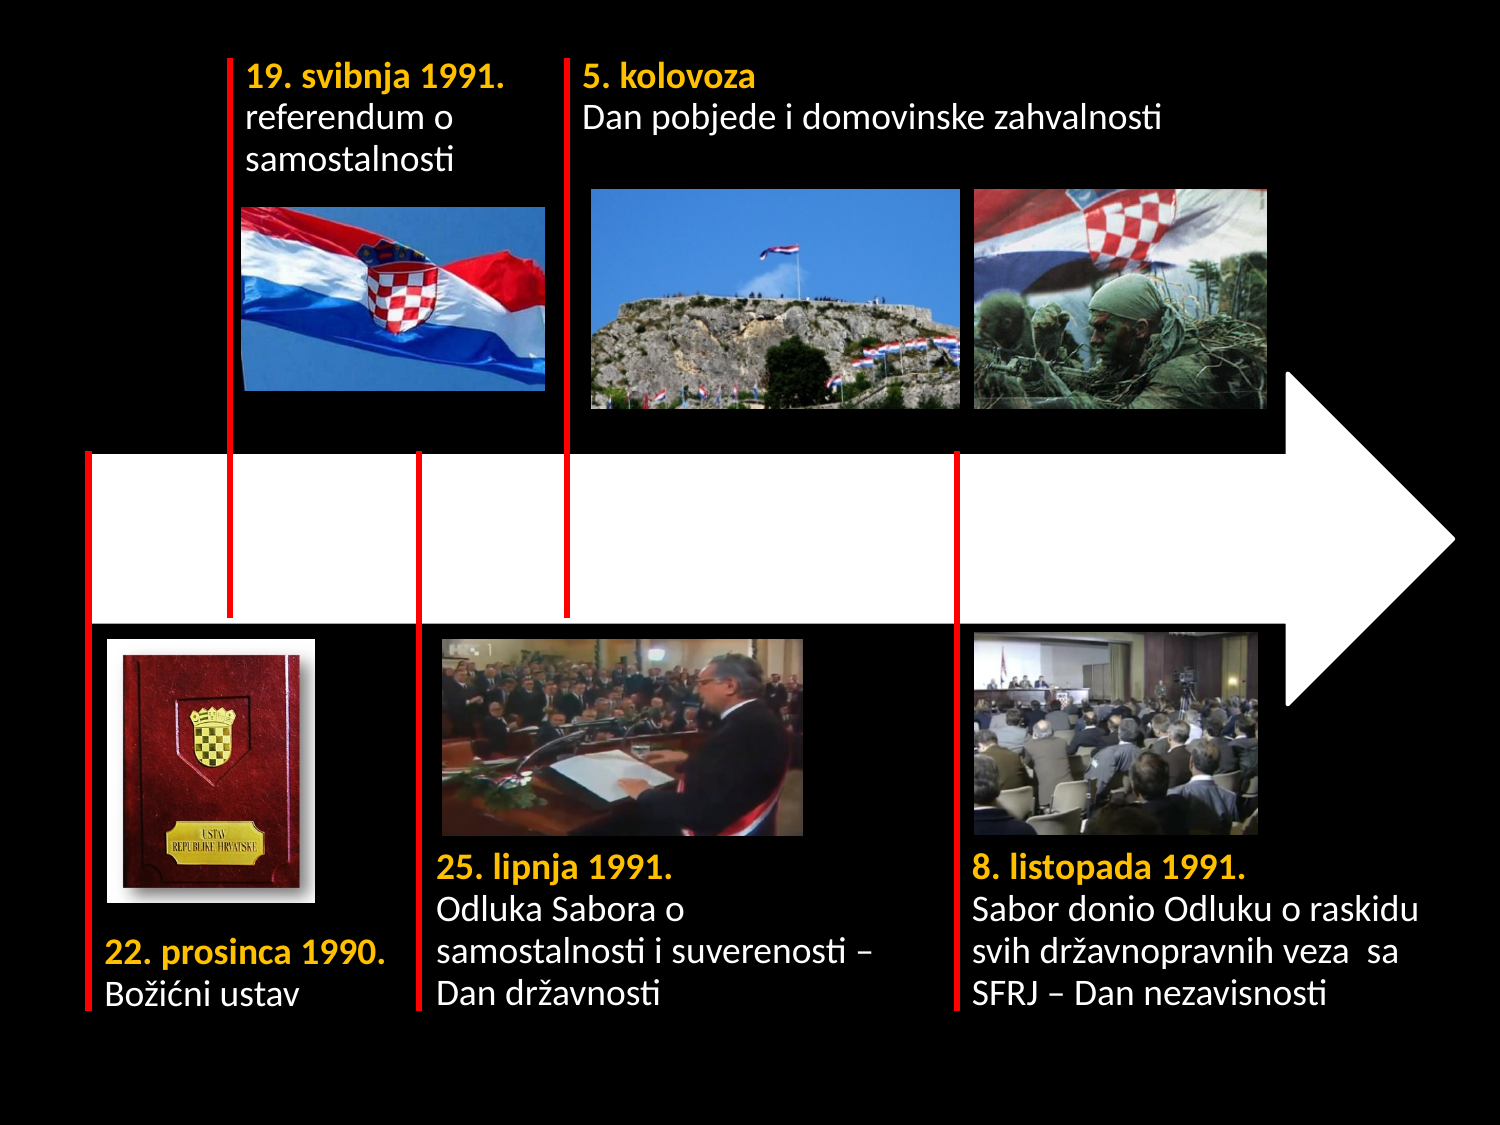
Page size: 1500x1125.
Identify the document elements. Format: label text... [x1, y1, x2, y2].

picture [974, 189, 1267, 409]
text_box 5. kolovoza Dan pobjede i domovinske zahvalnosti [567, 47, 1206, 146]
picture [241, 207, 545, 391]
text_box 22. prosinca 1990. Božićni ustav [89, 923, 420, 1022]
picture [107, 639, 315, 904]
picture [442, 639, 803, 836]
text_box 19. svibnja 1991. referendum o samostalnosti [230, 47, 556, 188]
picture [974, 632, 1259, 836]
text_box 25. lipnja 1991. Odluka Sabora o samostalnosti i suverenosti – Dan državnosti [421, 838, 906, 1021]
text_box [960, 391, 1456, 693]
text_box [92, 454, 416, 624]
picture [591, 189, 961, 409]
text_box [422, 454, 954, 624]
text_box 8. listopada 1991. Sabor donio Odluku o raskidu svih državnopravnih veza sa SFRJ – Dan nezavisnosti [957, 838, 1454, 1021]
